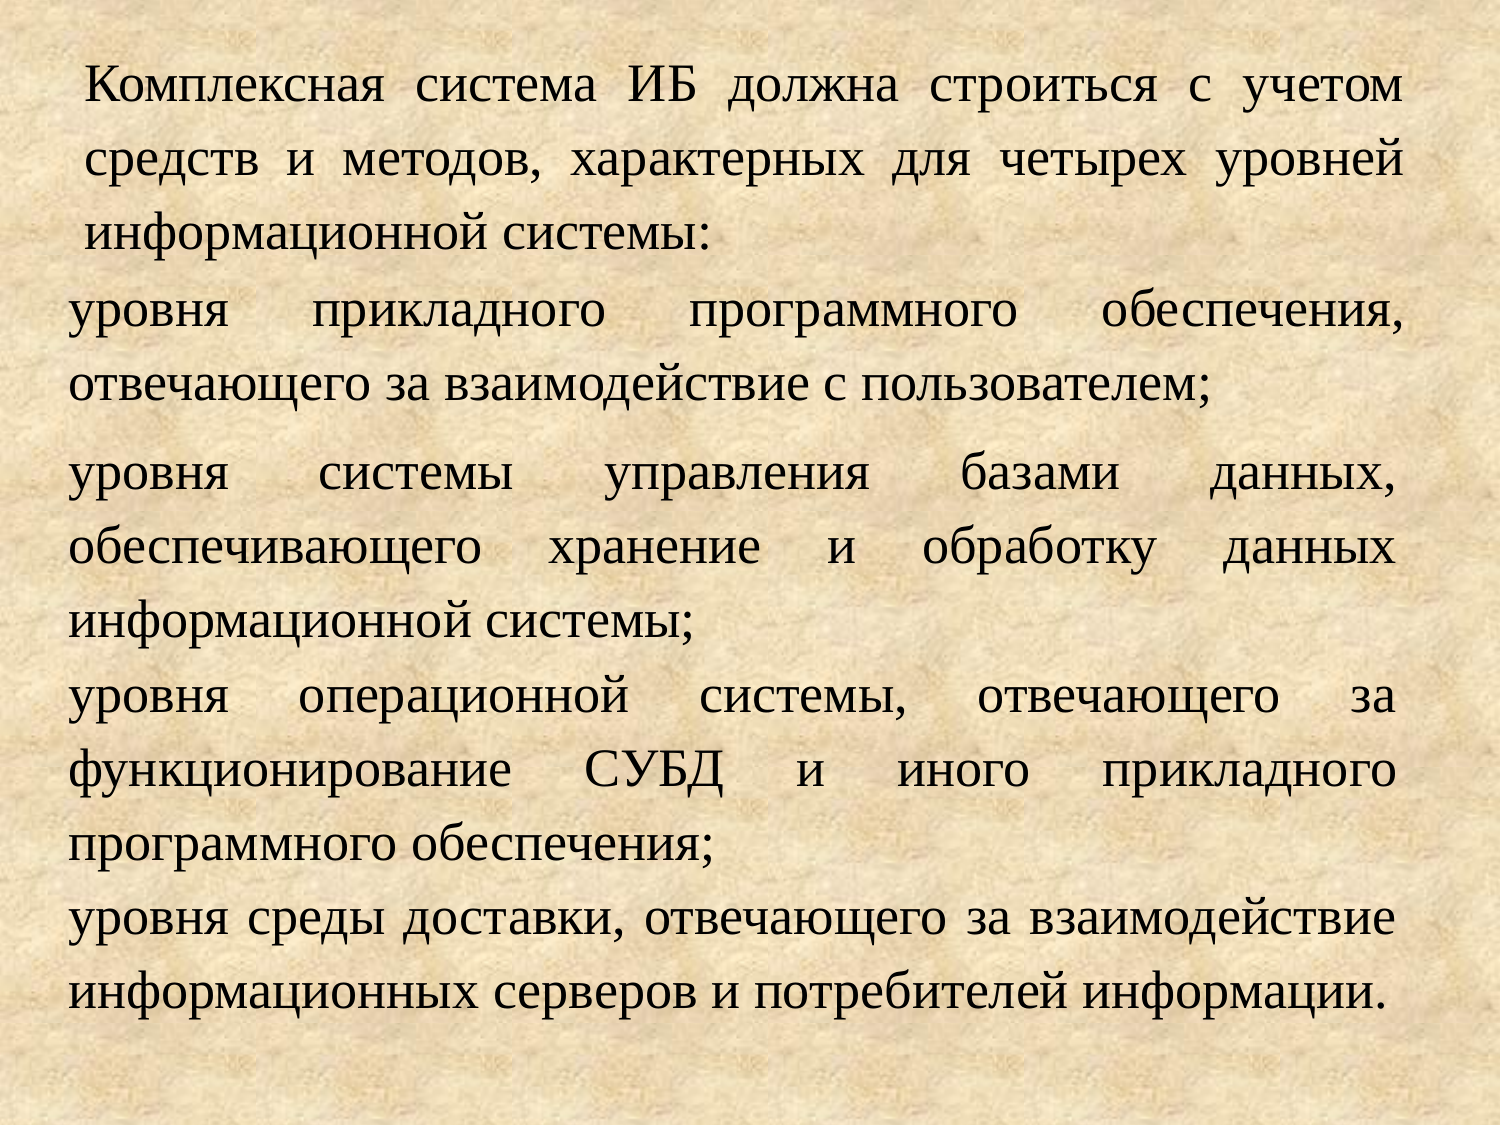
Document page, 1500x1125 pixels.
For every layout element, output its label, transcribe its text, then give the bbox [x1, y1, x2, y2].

picture [0, 0, 1500, 1125]
list Комплексная система ИБ должна строиться с учетом средств и методов, характерных для четырех уровней информационной системы: уровня прикладного программного обеспечения, отвечающего за взаимодействие с пользователем; уровня системы управления базами данных, обеспечивающего хранение и обработку данных информационной системы; уровня операционной системы, отвечающего за функционирование СУБД и иного прикладного программного обеспечения; уровня среды доставки, отвечающего за взаимодействие информационных серверов и потребителей информации. [52, 30, 1426, 1107]
